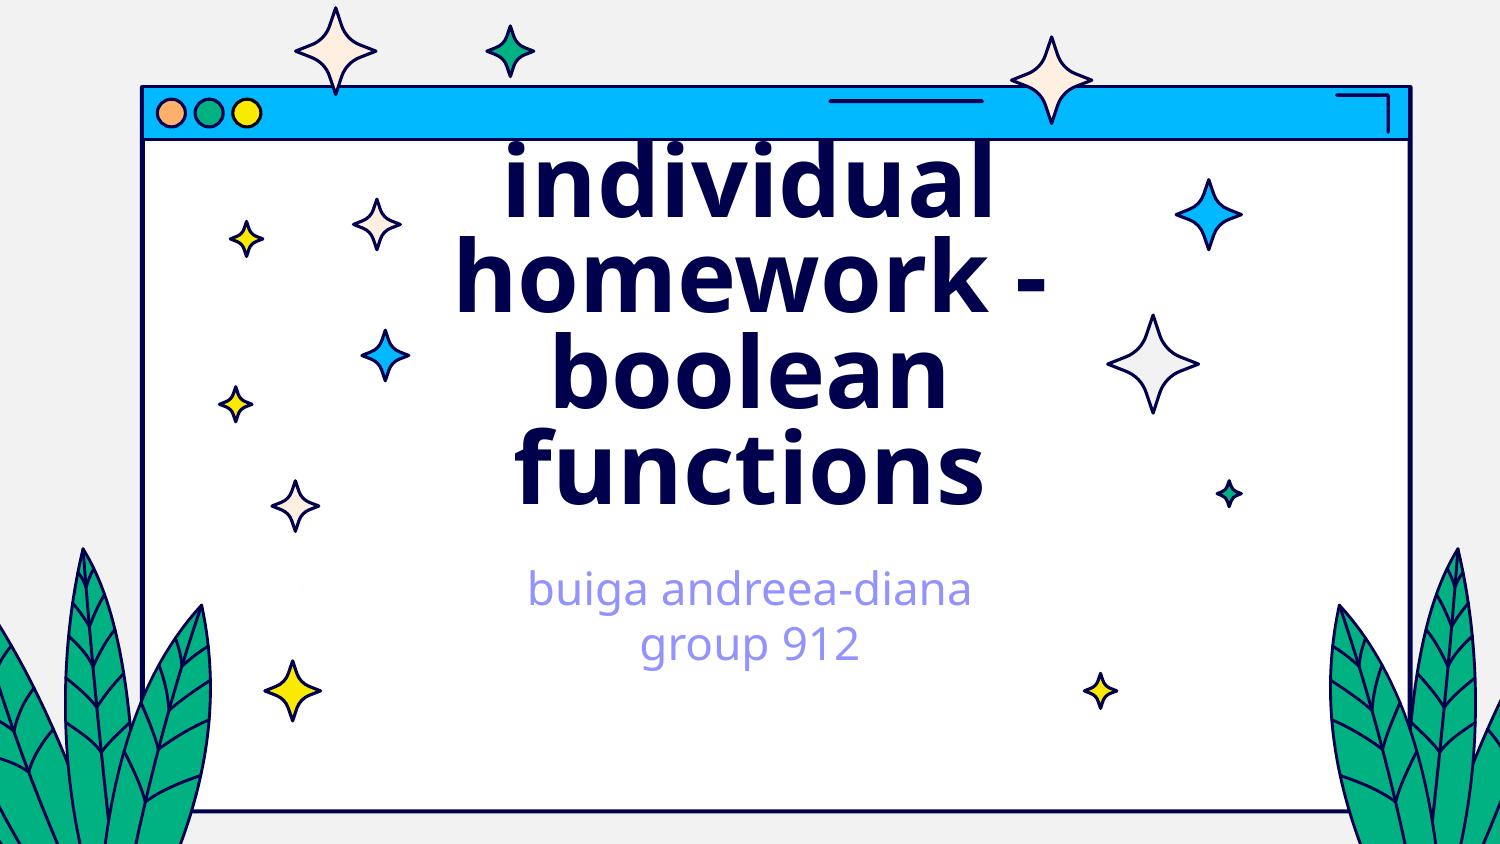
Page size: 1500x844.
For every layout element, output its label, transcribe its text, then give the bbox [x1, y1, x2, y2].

subtitle buiga andreea-diana group 912 [392, 544, 1108, 675]
title individual homework - boolean functions [353, 253, 1147, 539]
